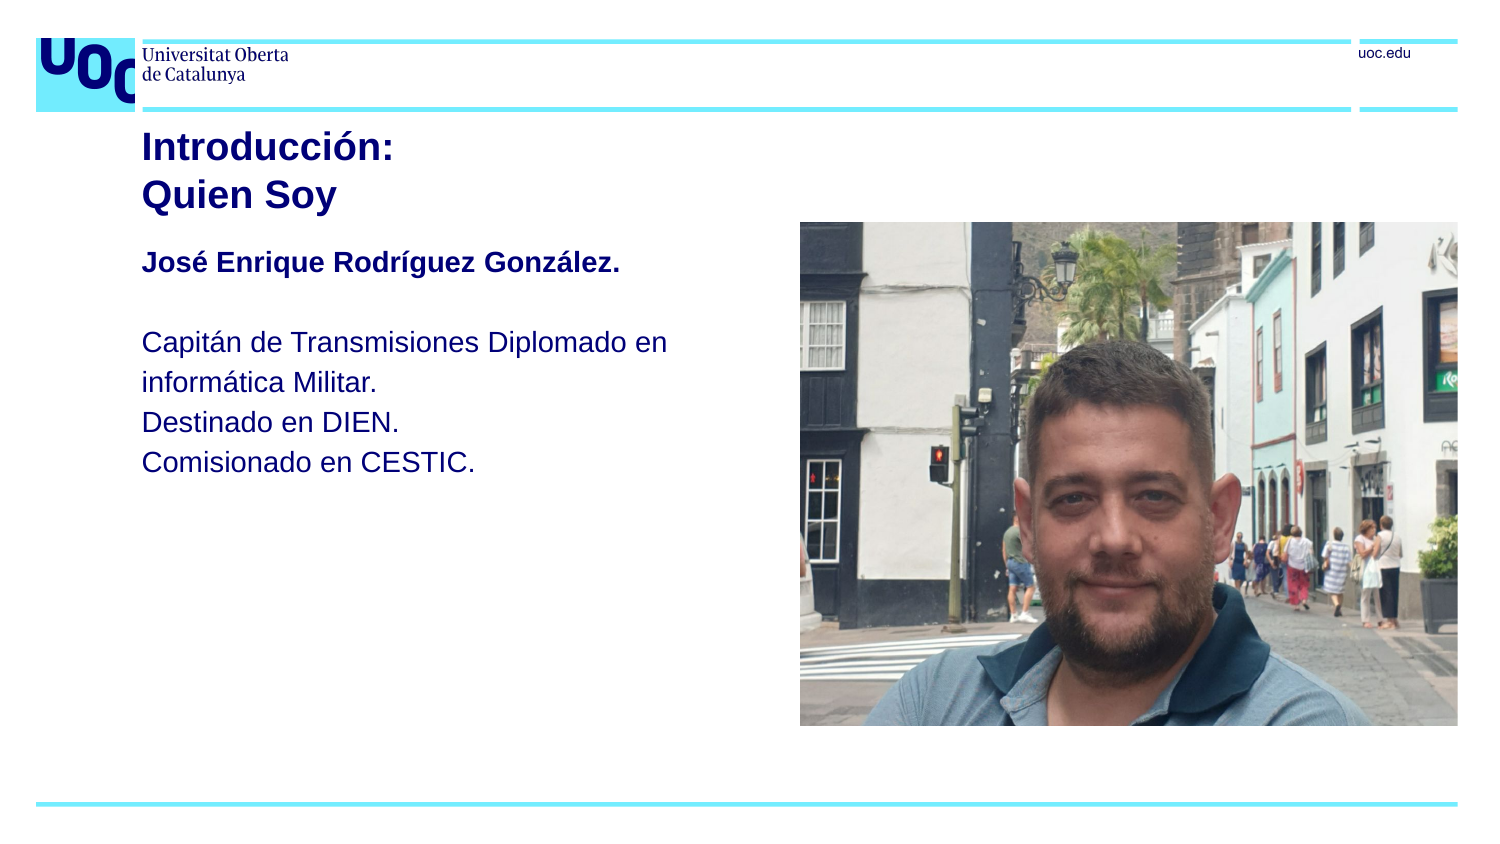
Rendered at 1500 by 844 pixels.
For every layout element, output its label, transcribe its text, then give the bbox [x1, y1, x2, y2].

picture [36, 38, 135, 112]
title Introducción: Quien Soy [126, 106, 1273, 245]
picture [1359, 47, 1410, 58]
picture [799, 222, 1458, 727]
picture [142, 47, 288, 84]
list José Enrique Rodríguez González. Capitán de Transmisiones Diplomado en informática Militar. Destinado en DIEN. Comisionado en CESTIC. [126, 245, 785, 726]
